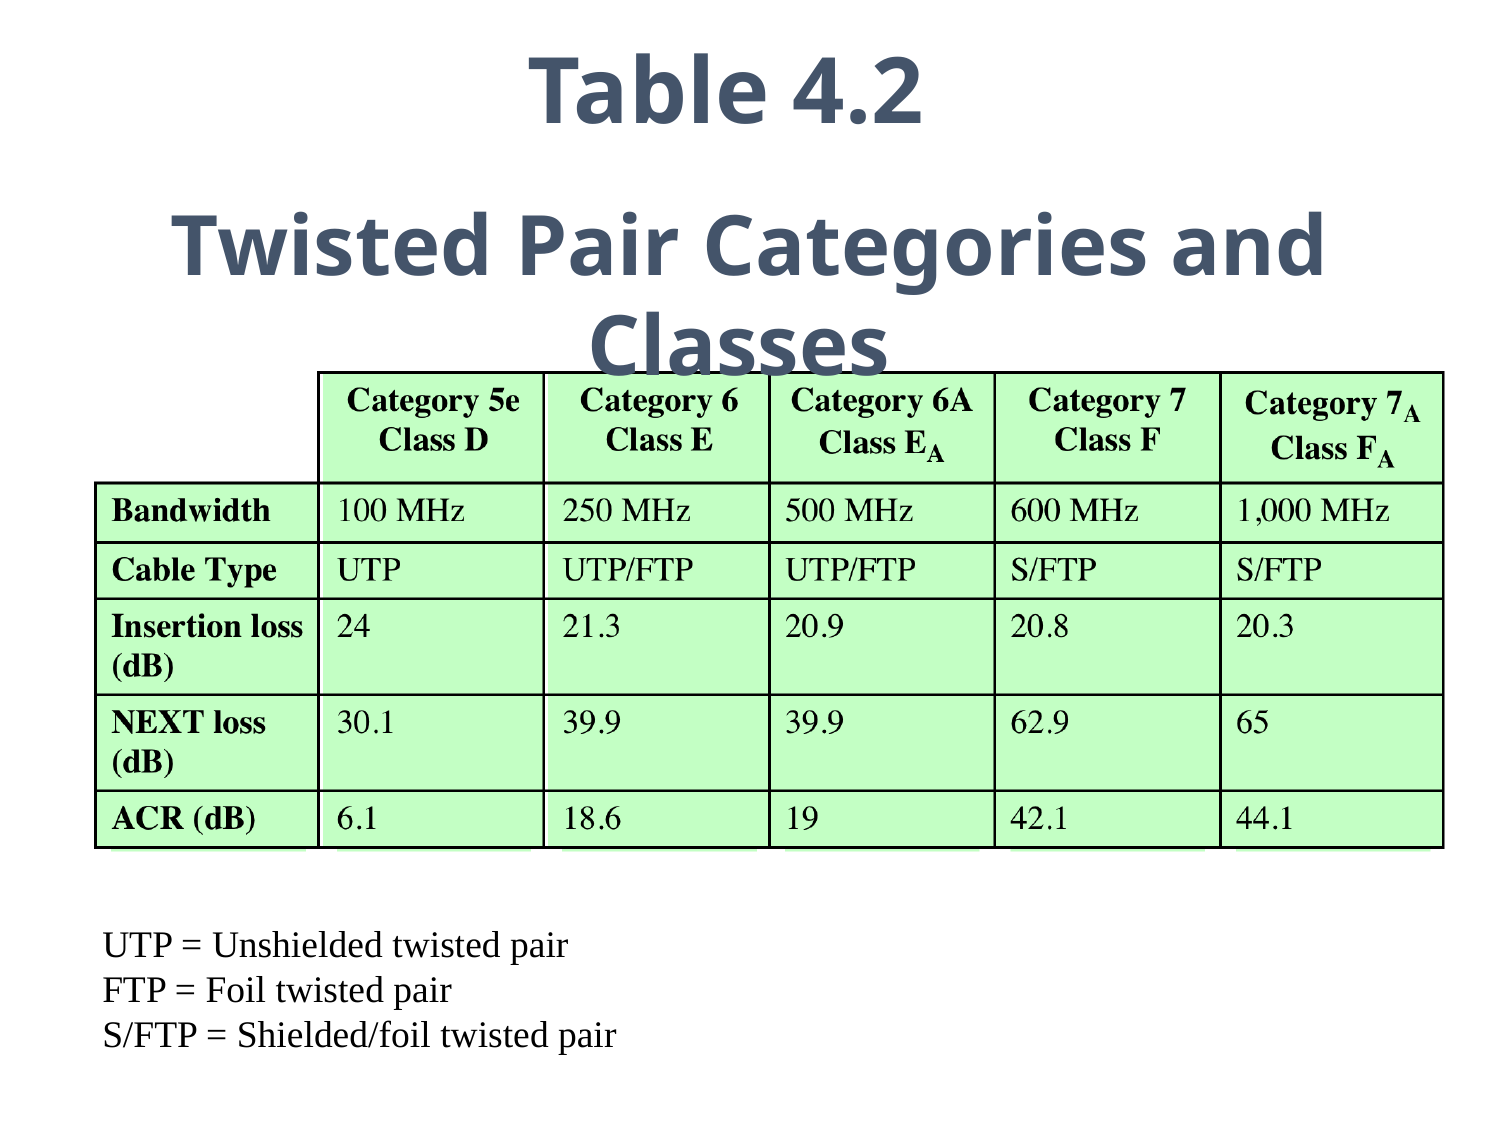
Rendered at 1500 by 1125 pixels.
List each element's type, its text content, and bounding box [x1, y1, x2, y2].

text_box Table 4.2 Twisted Pair Categories and Classes [0, 24, 1500, 400]
text_box UTP = Unshielded twisted pair FTP = Foil twisted pair S/FTP = Shielded/foil twisted pair [87, 912, 763, 1063]
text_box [94, 371, 1447, 888]
